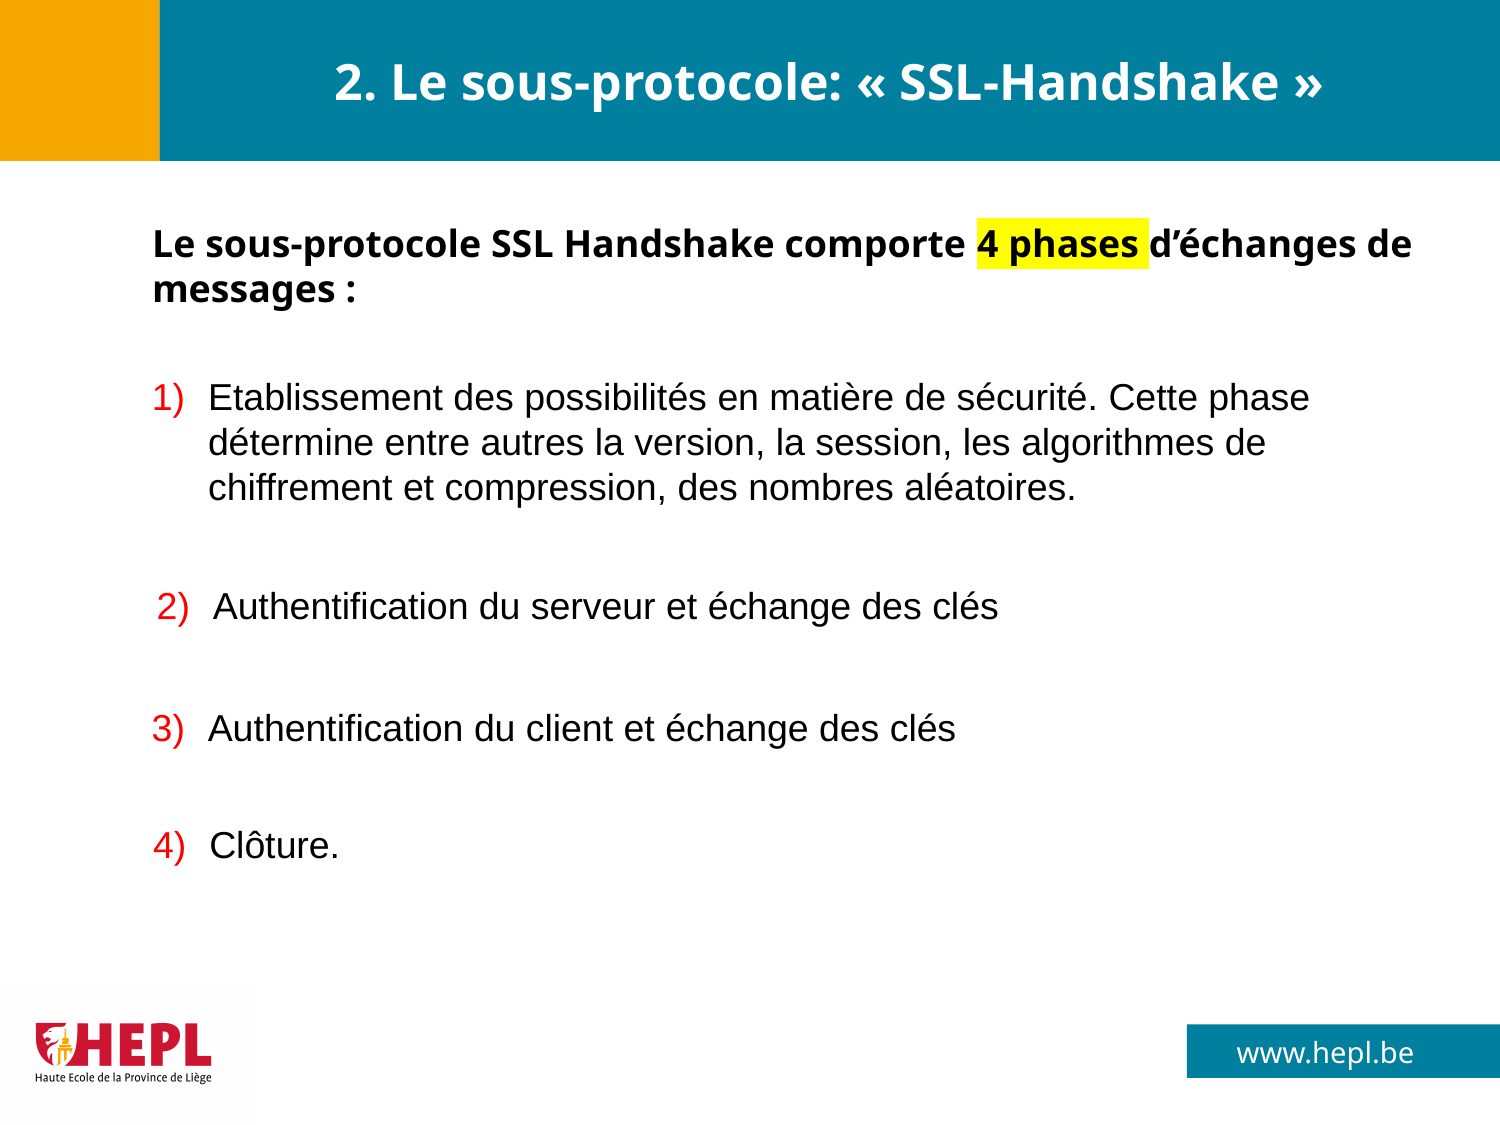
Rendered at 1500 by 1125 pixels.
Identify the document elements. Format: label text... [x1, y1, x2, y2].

text_box Authentification du client et échange des clés [136, 696, 1500, 802]
text_box Clôture. [138, 813, 356, 874]
text_box Authentification du serveur et échange des clés [141, 574, 1015, 680]
list Le sous-protocole SSL Handshake comporte 4 phases d’échanges de messages : [137, 212, 1478, 325]
text_box Etablissement des possibilités en matière de sécurité. Cette phase détermine entre autres la version, la session, les algorithmes de chiffrement et compression, des nombres aléatoires. [137, 365, 1335, 516]
picture [0, 981, 254, 1125]
title 2. Le sous-protocole: « SSL-Handshake » [159, 0, 1500, 161]
